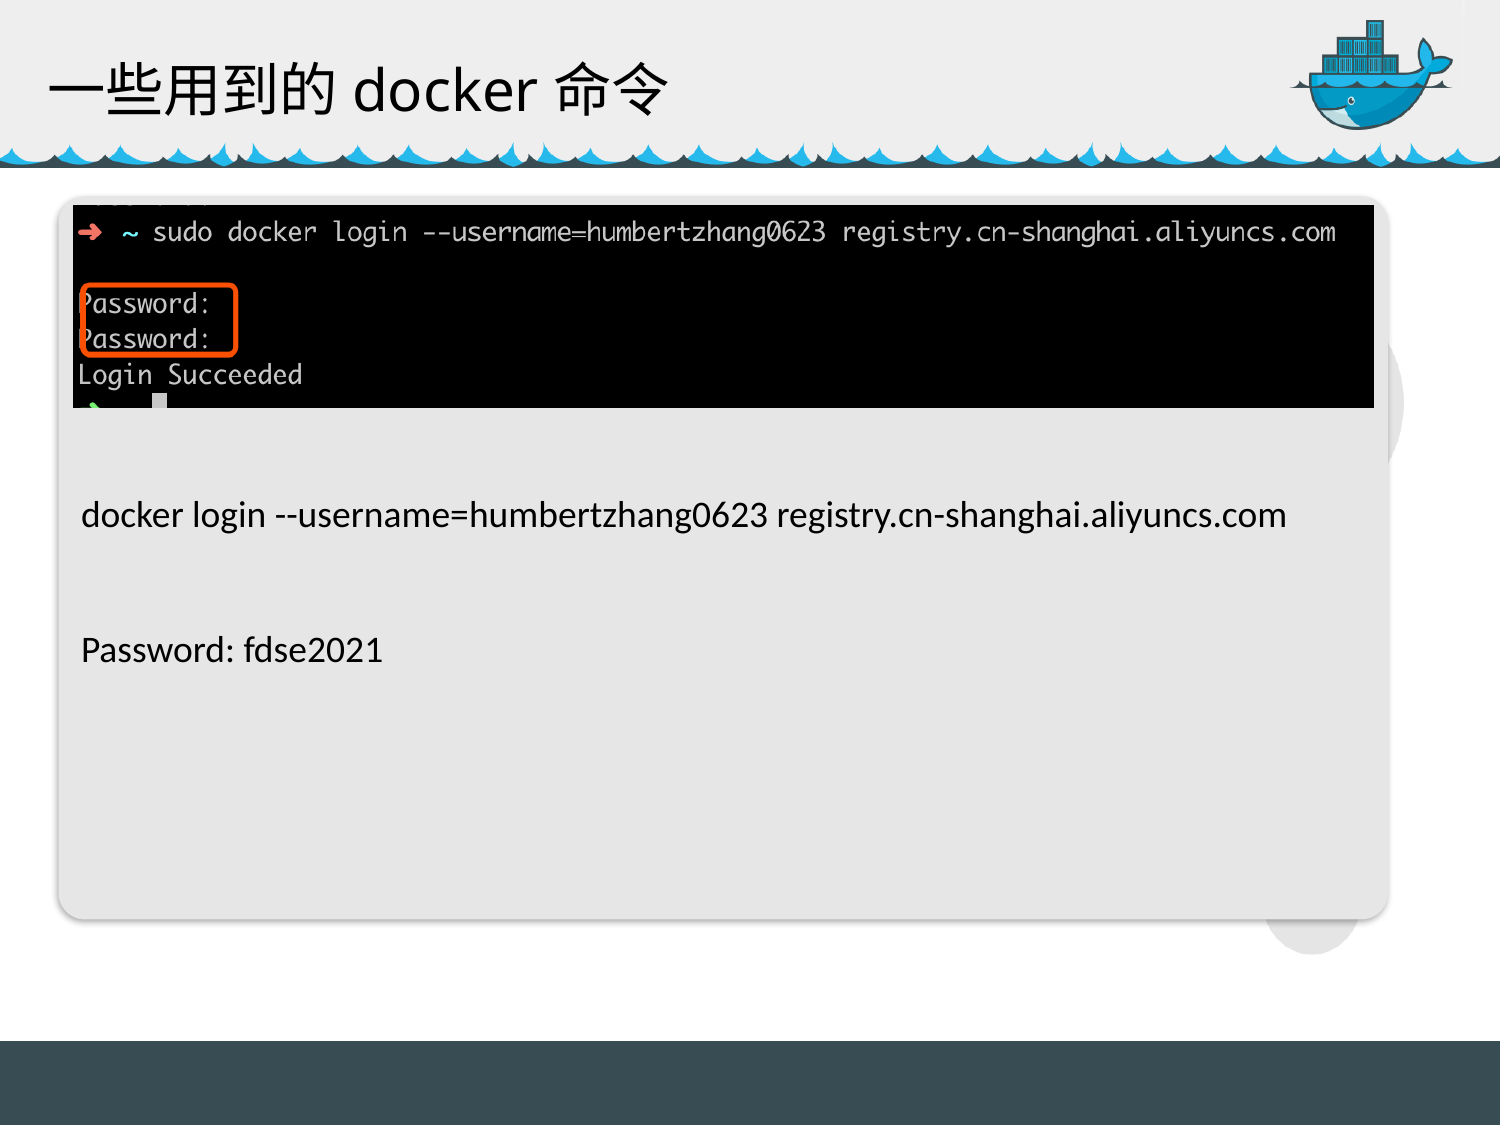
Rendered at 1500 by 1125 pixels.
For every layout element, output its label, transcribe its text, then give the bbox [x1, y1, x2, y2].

picture [0, 0, 1500, 1125]
text_box 一些用到的docker命令 [32, 35, 1079, 141]
text_box docker login --username=humbertzhang0623 registry.cn-shanghai.aliyuncs.com Password: fdse2021 [57, 195, 1389, 921]
